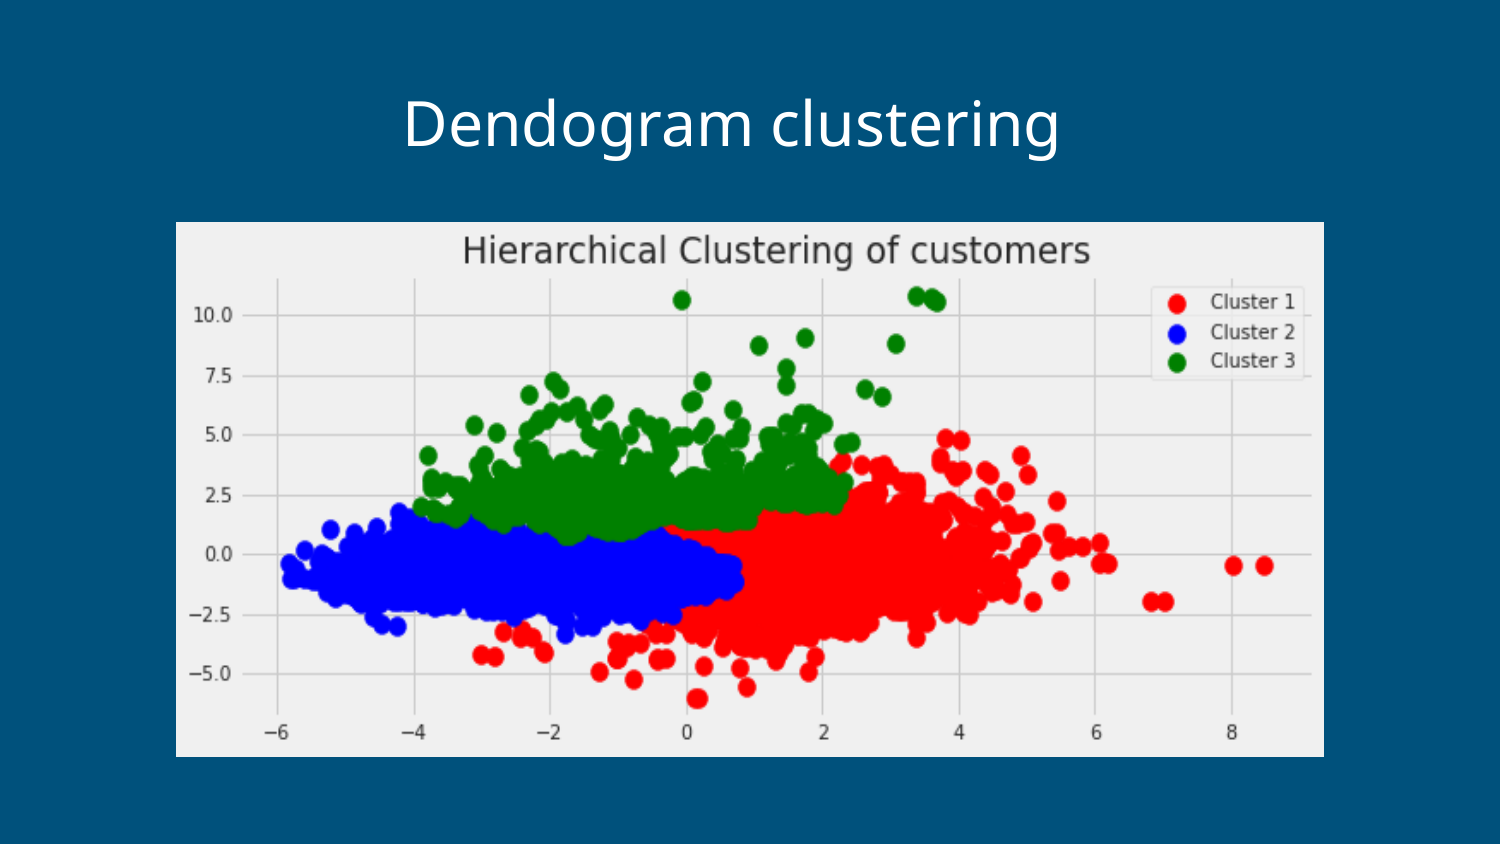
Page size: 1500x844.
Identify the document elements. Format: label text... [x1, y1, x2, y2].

title Dendogram clustering [387, 61, 1113, 174]
picture [177, 223, 1323, 756]
